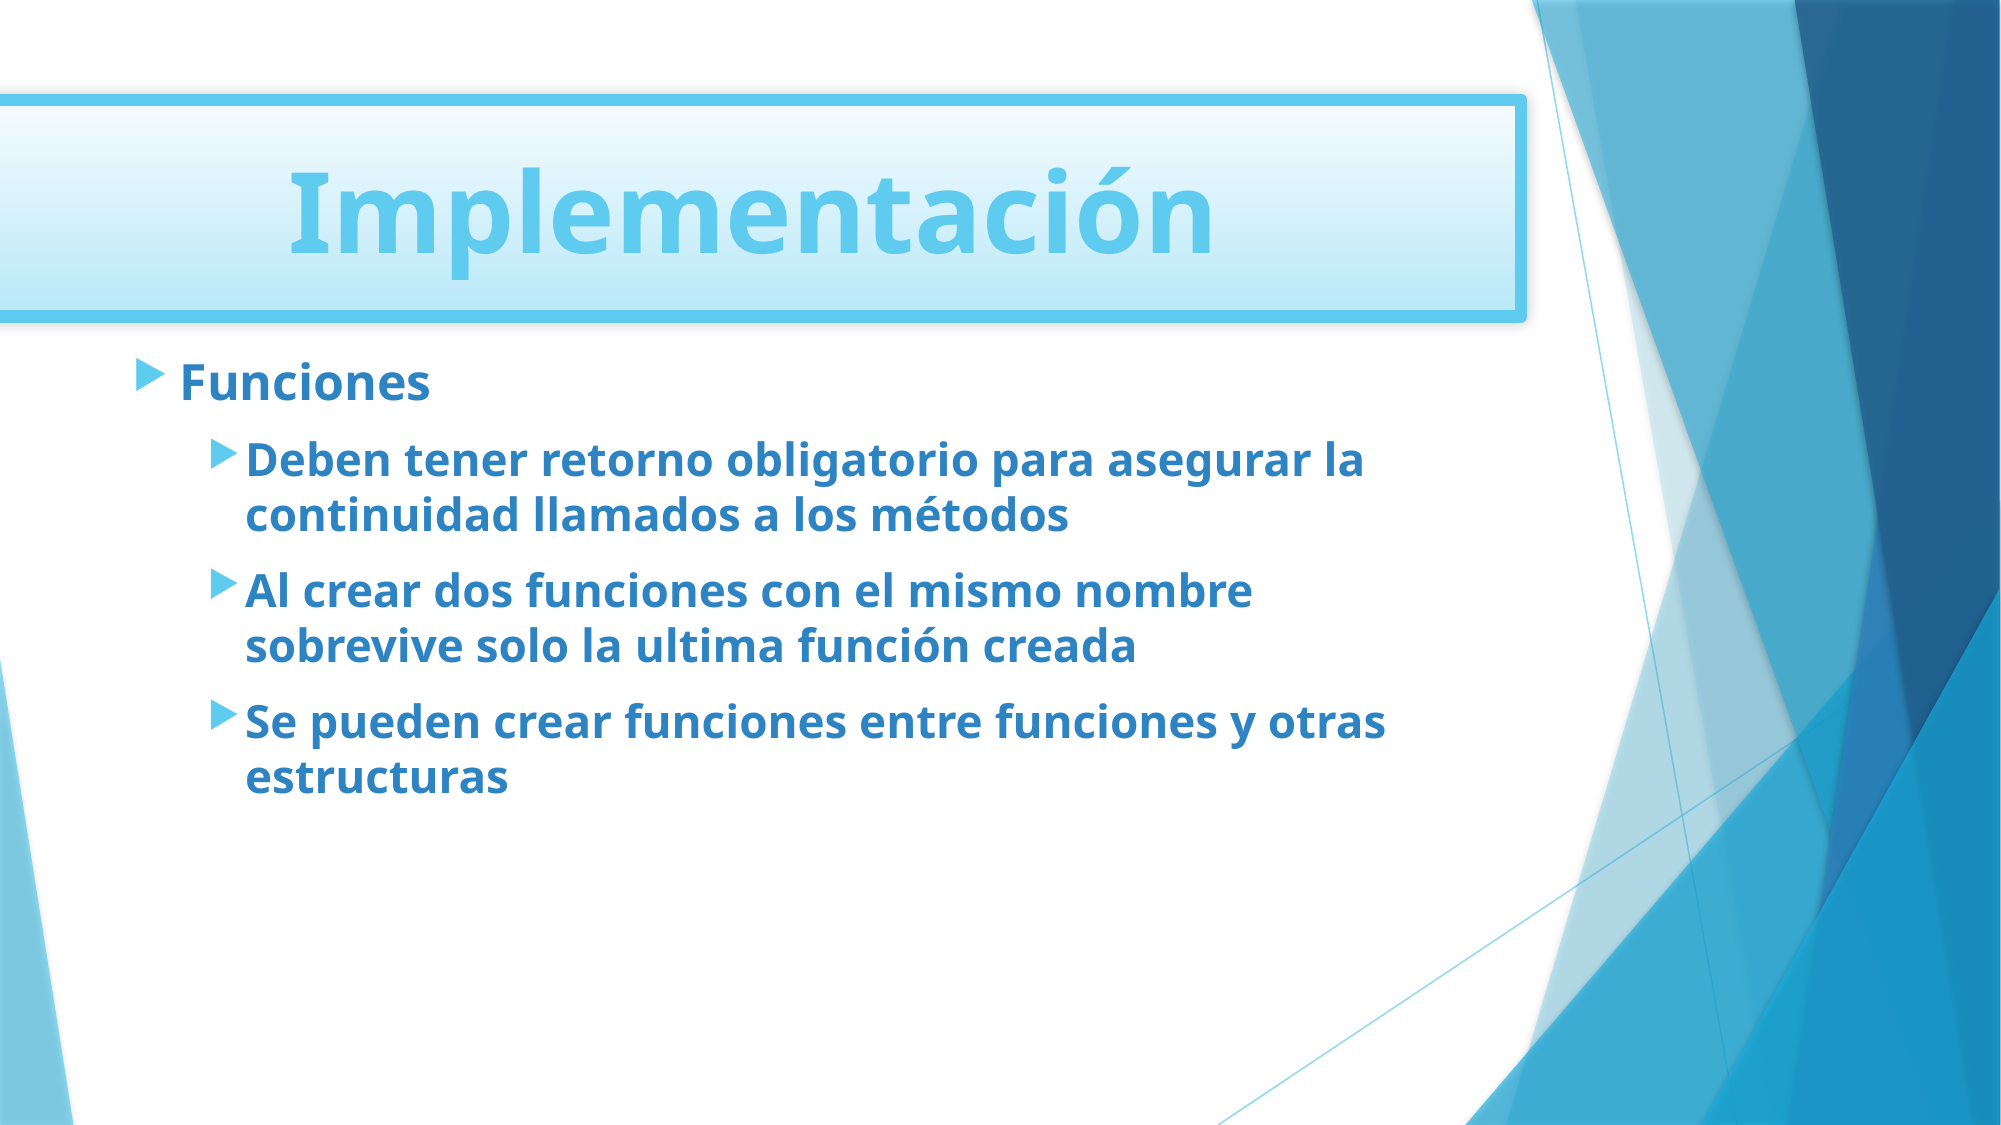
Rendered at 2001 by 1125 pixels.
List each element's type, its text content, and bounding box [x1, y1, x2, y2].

list Funciones Deben tener retorno obligatorio para asegurar la continuidad llamados a los métodos Al crear dos funciones con el mismo nombre sobrevive solo la ultima función creada Se pueden crear funciones entre funciones y otras estructuras [42, 342, 1432, 975]
text_box Implementación [0, 98, 1523, 318]
